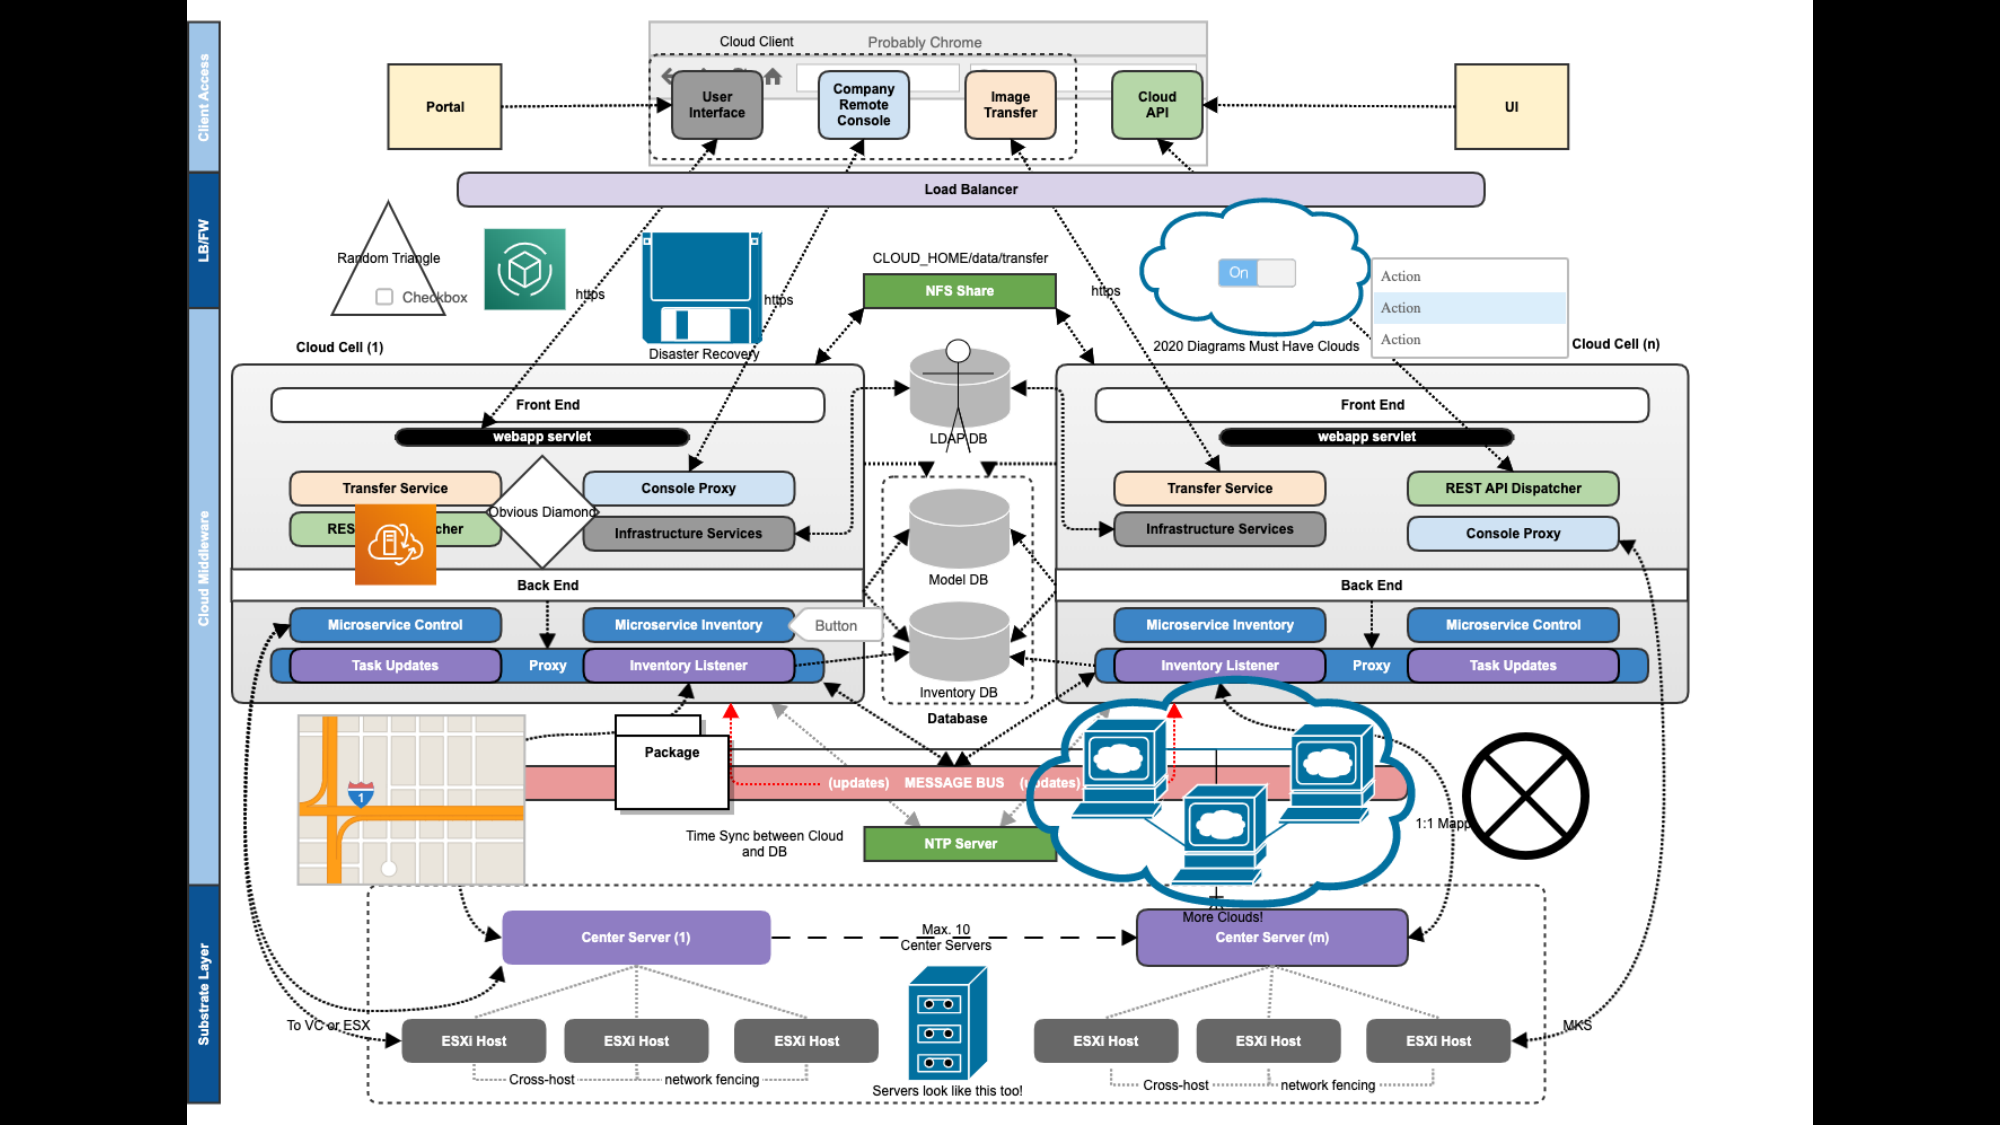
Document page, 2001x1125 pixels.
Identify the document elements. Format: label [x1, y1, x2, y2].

picture [187, 0, 1813, 1125]
